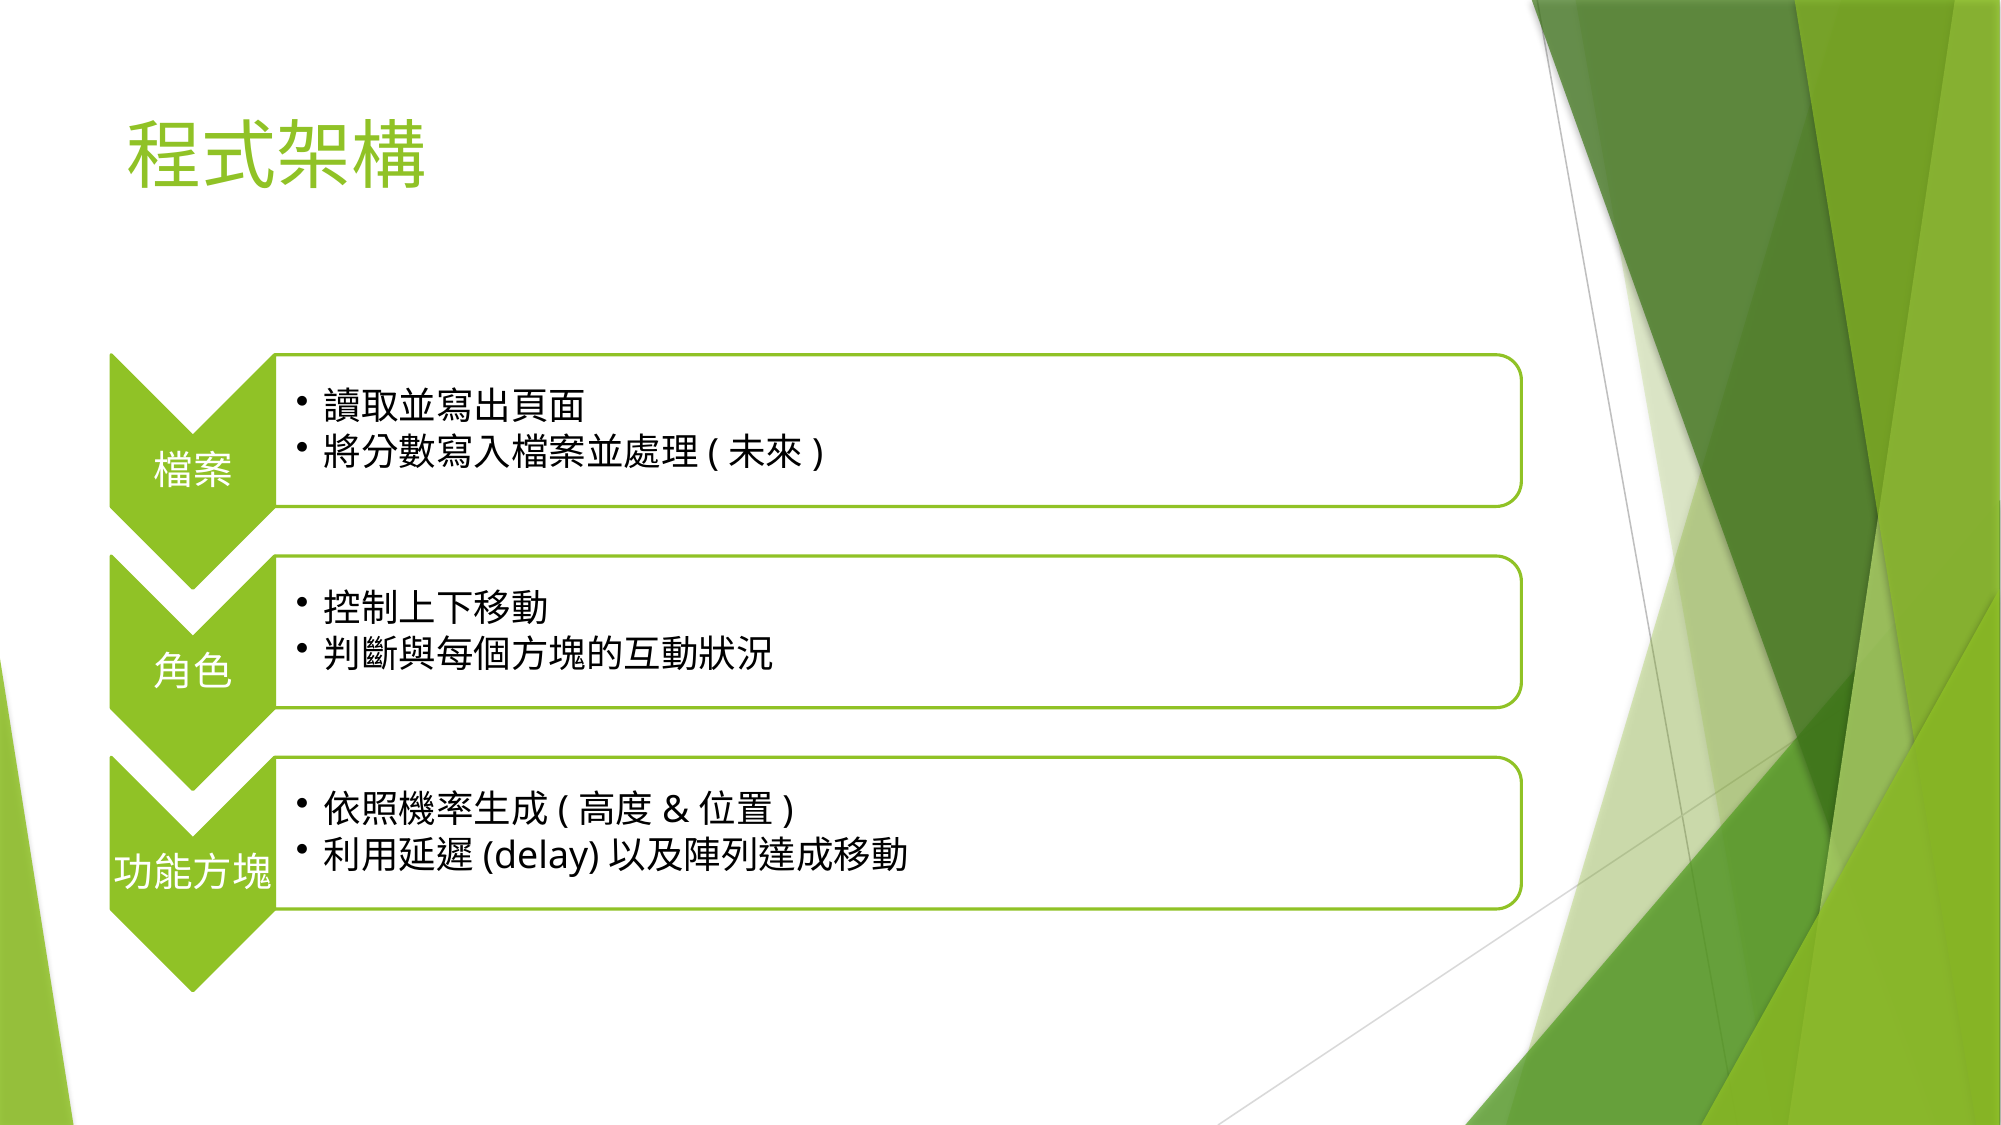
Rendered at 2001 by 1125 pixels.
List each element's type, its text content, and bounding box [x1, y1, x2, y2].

title 程式架構 [111, 99, 1522, 317]
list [110, 353, 1522, 992]
